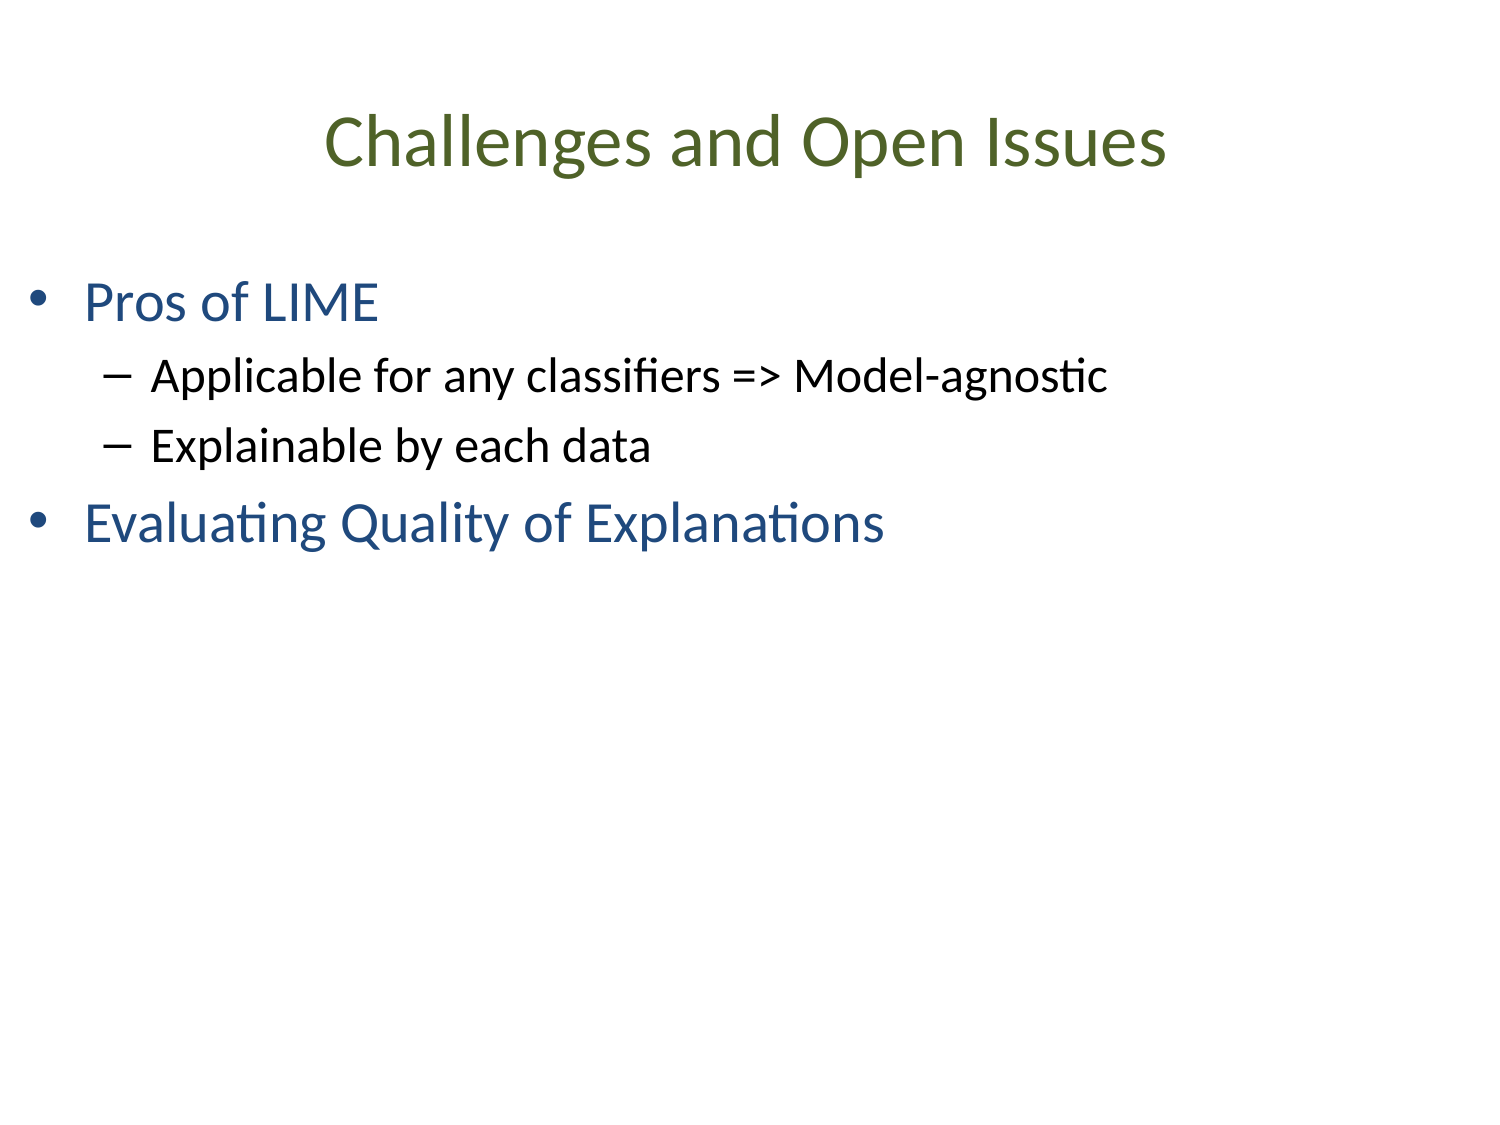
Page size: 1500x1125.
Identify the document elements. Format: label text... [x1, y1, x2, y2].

title Challenges and Open Issues [79, 42, 1430, 231]
list Pros of LIME Applicable for any classifiers => Model-agnostic Explainable by each data Evaluating Quality of Explanations [13, 255, 1496, 1100]
